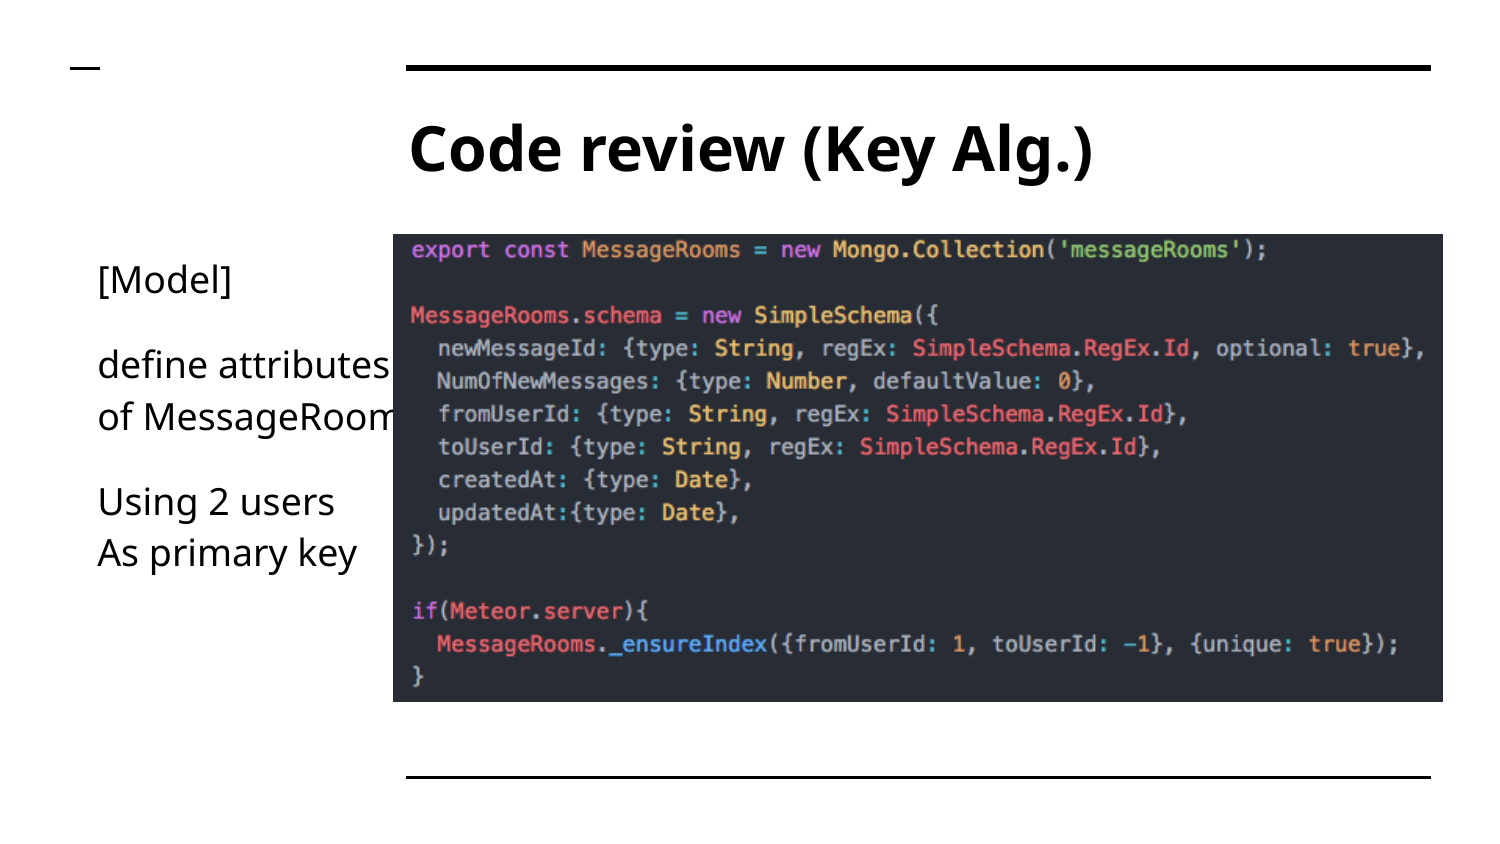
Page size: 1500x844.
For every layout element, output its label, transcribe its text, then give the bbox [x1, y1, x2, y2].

title Code review (Key Alg.) [393, 94, 1431, 199]
list [Model] define attributes of MessageRoom. Using 2 users As primary key [82, 234, 1376, 727]
picture [393, 233, 1443, 702]
